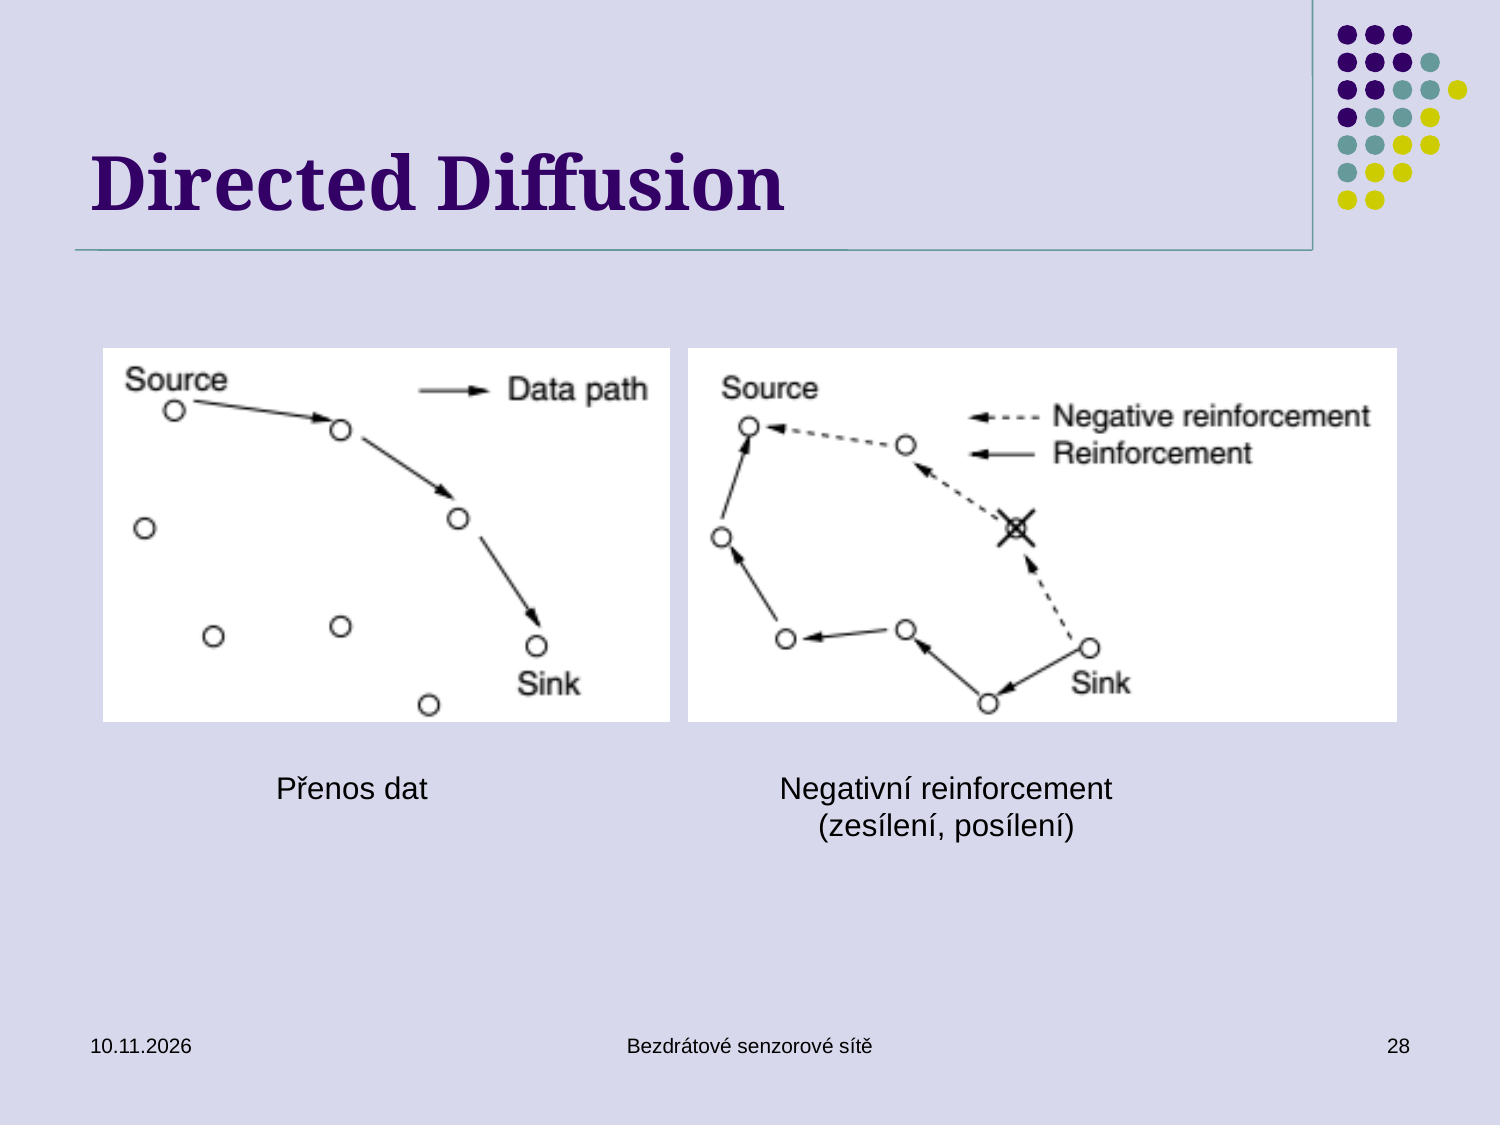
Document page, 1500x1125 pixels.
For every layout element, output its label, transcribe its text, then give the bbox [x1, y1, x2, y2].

slide_number 28 [1074, 1025, 1425, 1100]
picture [102, 348, 670, 722]
footer Bezdrátové senzorové sítě [512, 1025, 988, 1100]
slide_number 26. 11. 2019 [75, 1025, 425, 1100]
text_box Přenos dat [261, 760, 444, 813]
title Directed Diffusion [75, 20, 1313, 233]
text_box Negativní reinforcement (zesílení, posílení) [764, 760, 1129, 851]
picture [687, 348, 1397, 722]
